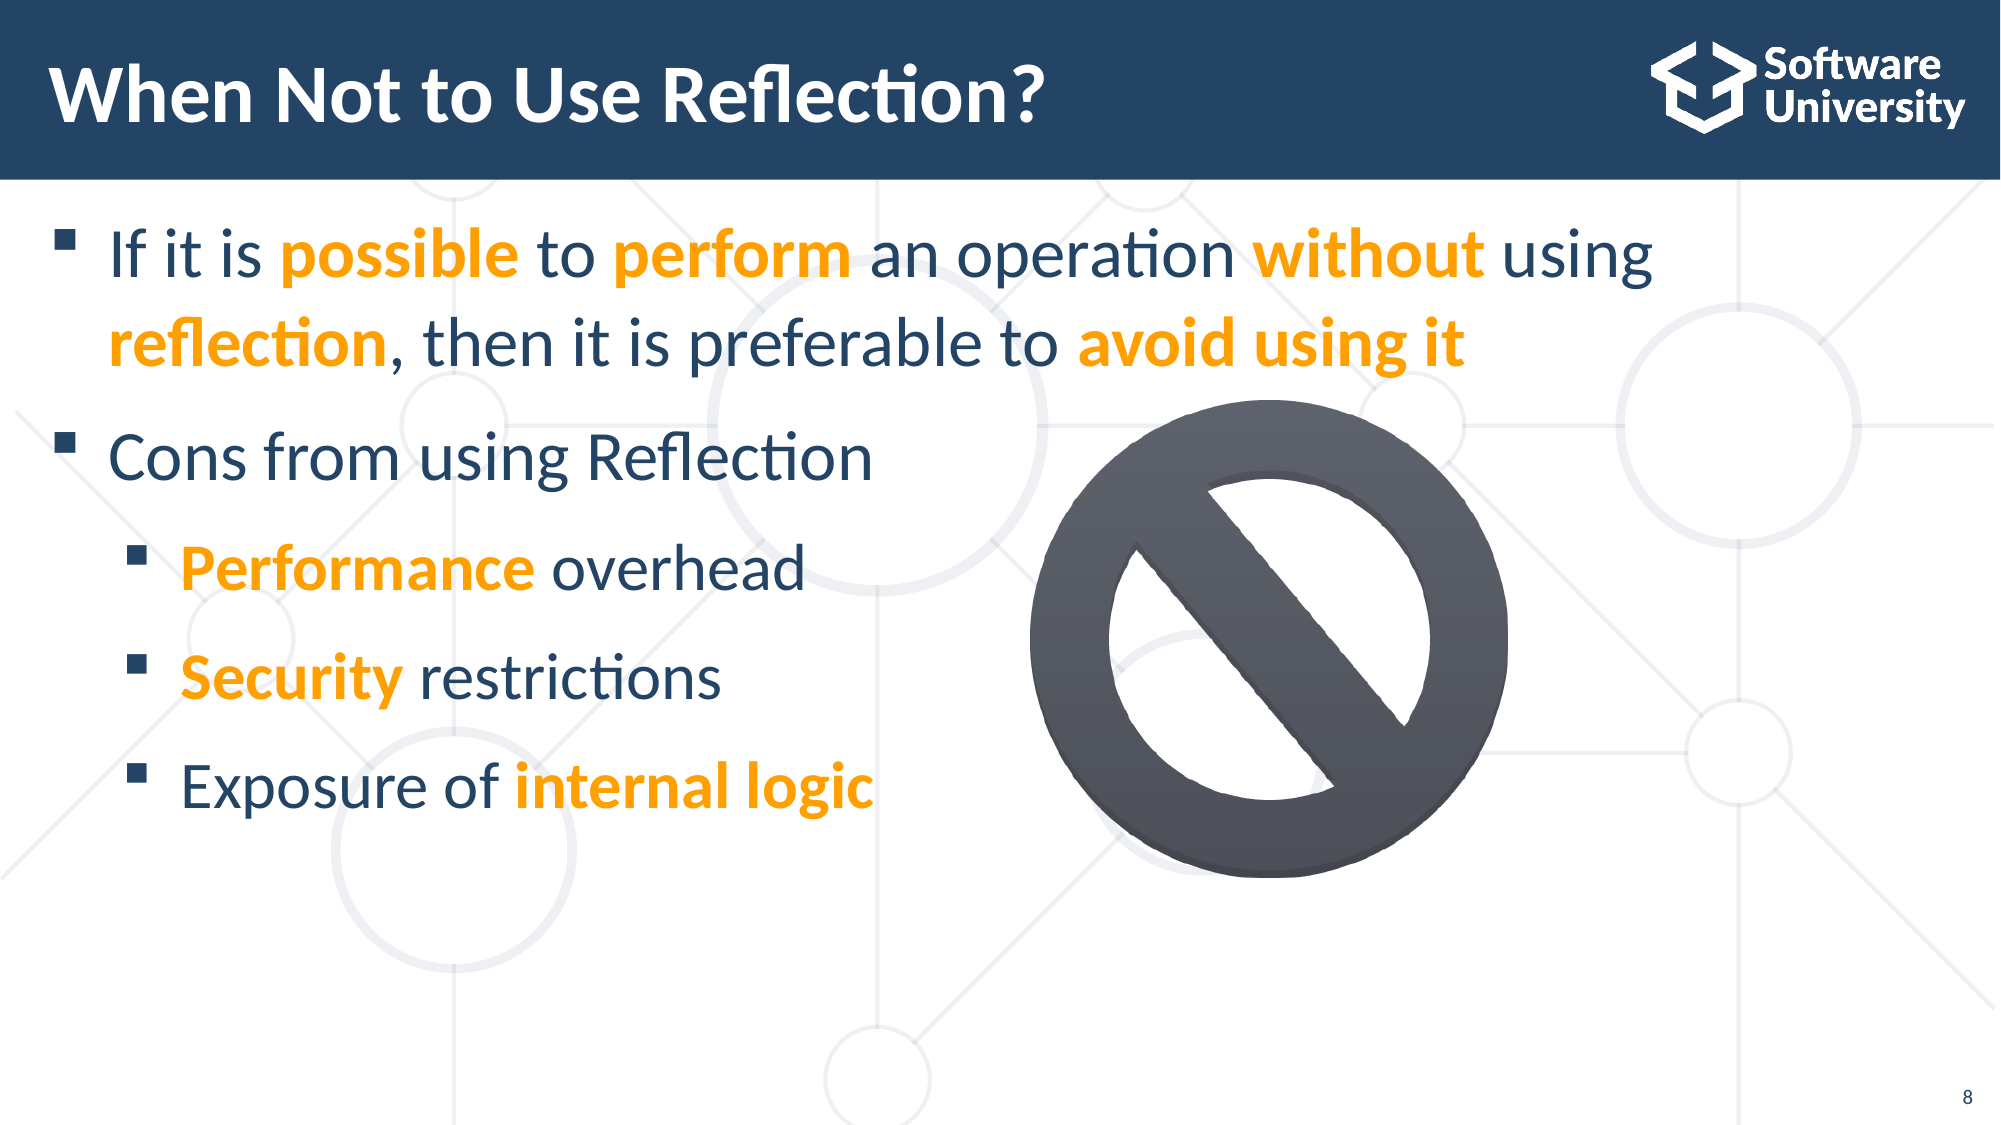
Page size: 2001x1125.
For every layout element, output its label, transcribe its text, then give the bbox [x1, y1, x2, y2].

title When Not to Use Reflection? [31, 16, 1625, 162]
picture [1651, 41, 1966, 134]
list If it is possible to perform an operation without using reflection, then it is preferable to avoid using it Cons from using Reflection Performance overhead Security restrictions Exposure of internal logic [31, 196, 1970, 1104]
slide_number 8 [1927, 1067, 1989, 1117]
picture [1030, 400, 1508, 878]
